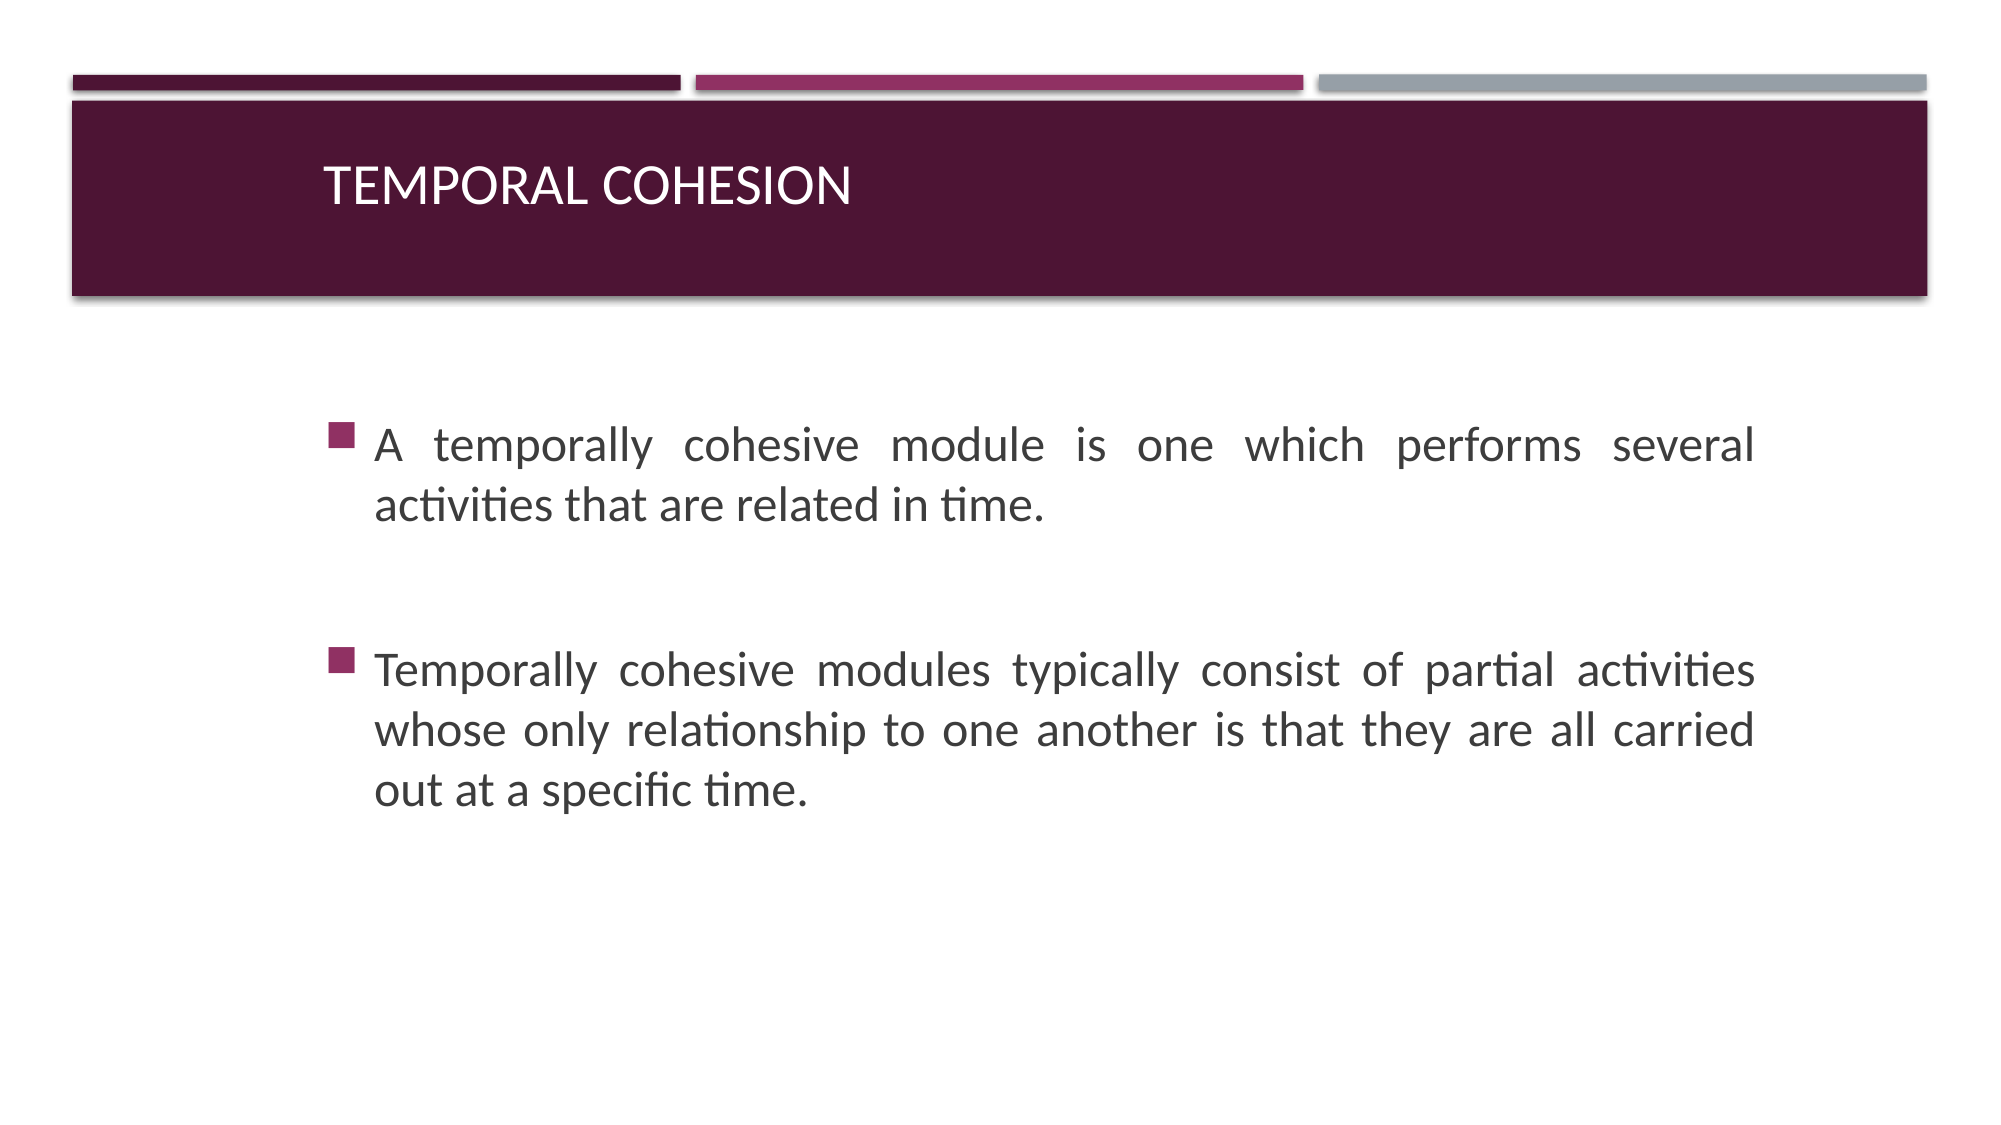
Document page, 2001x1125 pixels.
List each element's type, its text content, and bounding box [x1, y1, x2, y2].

list A temporally cohesive module is one which performs several activities that are related in time. Temporally cohesive modules typically consist of partial activities whose only relationship to one another is that they are all carried out at a specific time. [308, 390, 1772, 838]
title Temporal Cohesion [308, 107, 1919, 224]
